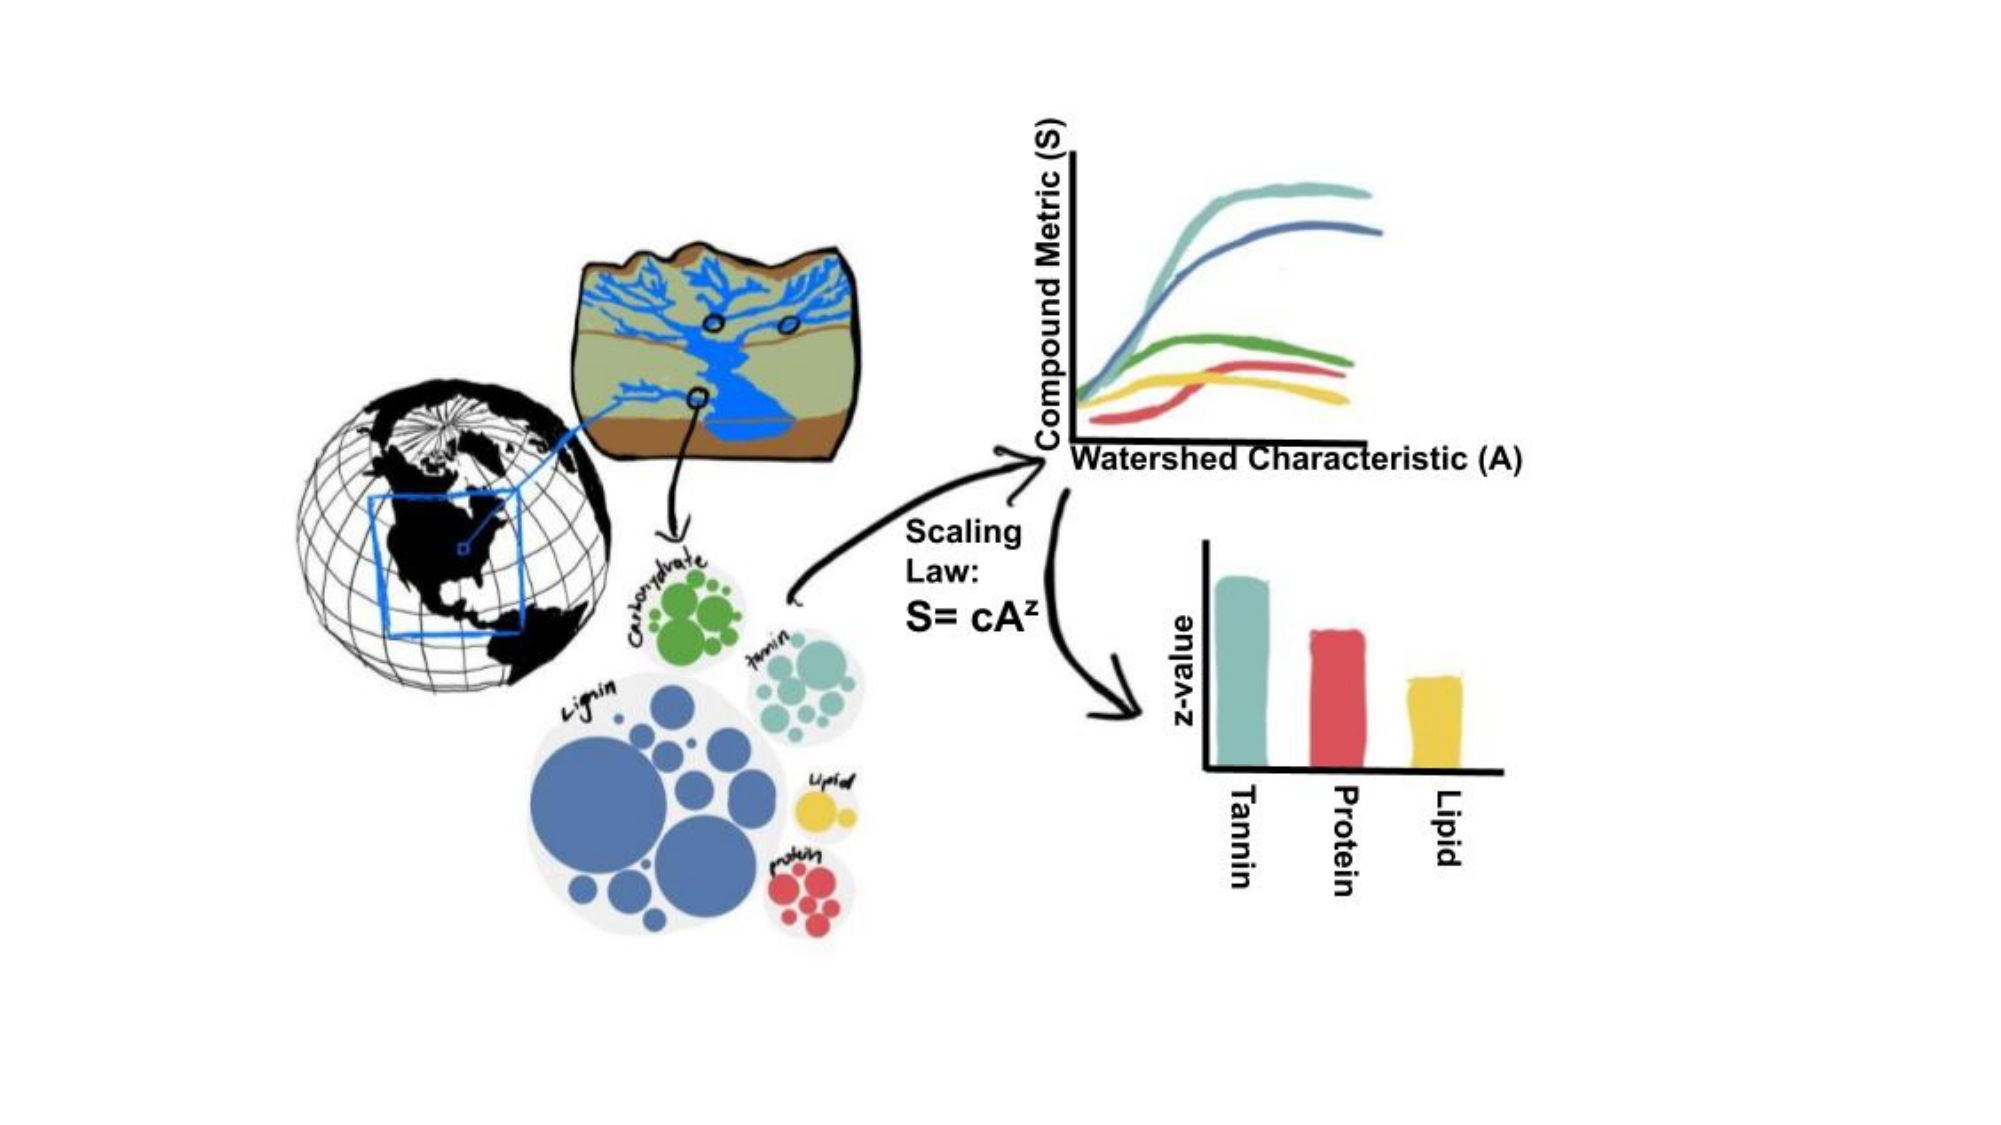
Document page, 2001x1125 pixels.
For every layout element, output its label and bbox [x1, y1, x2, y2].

picture [40, 82, 1746, 1043]
